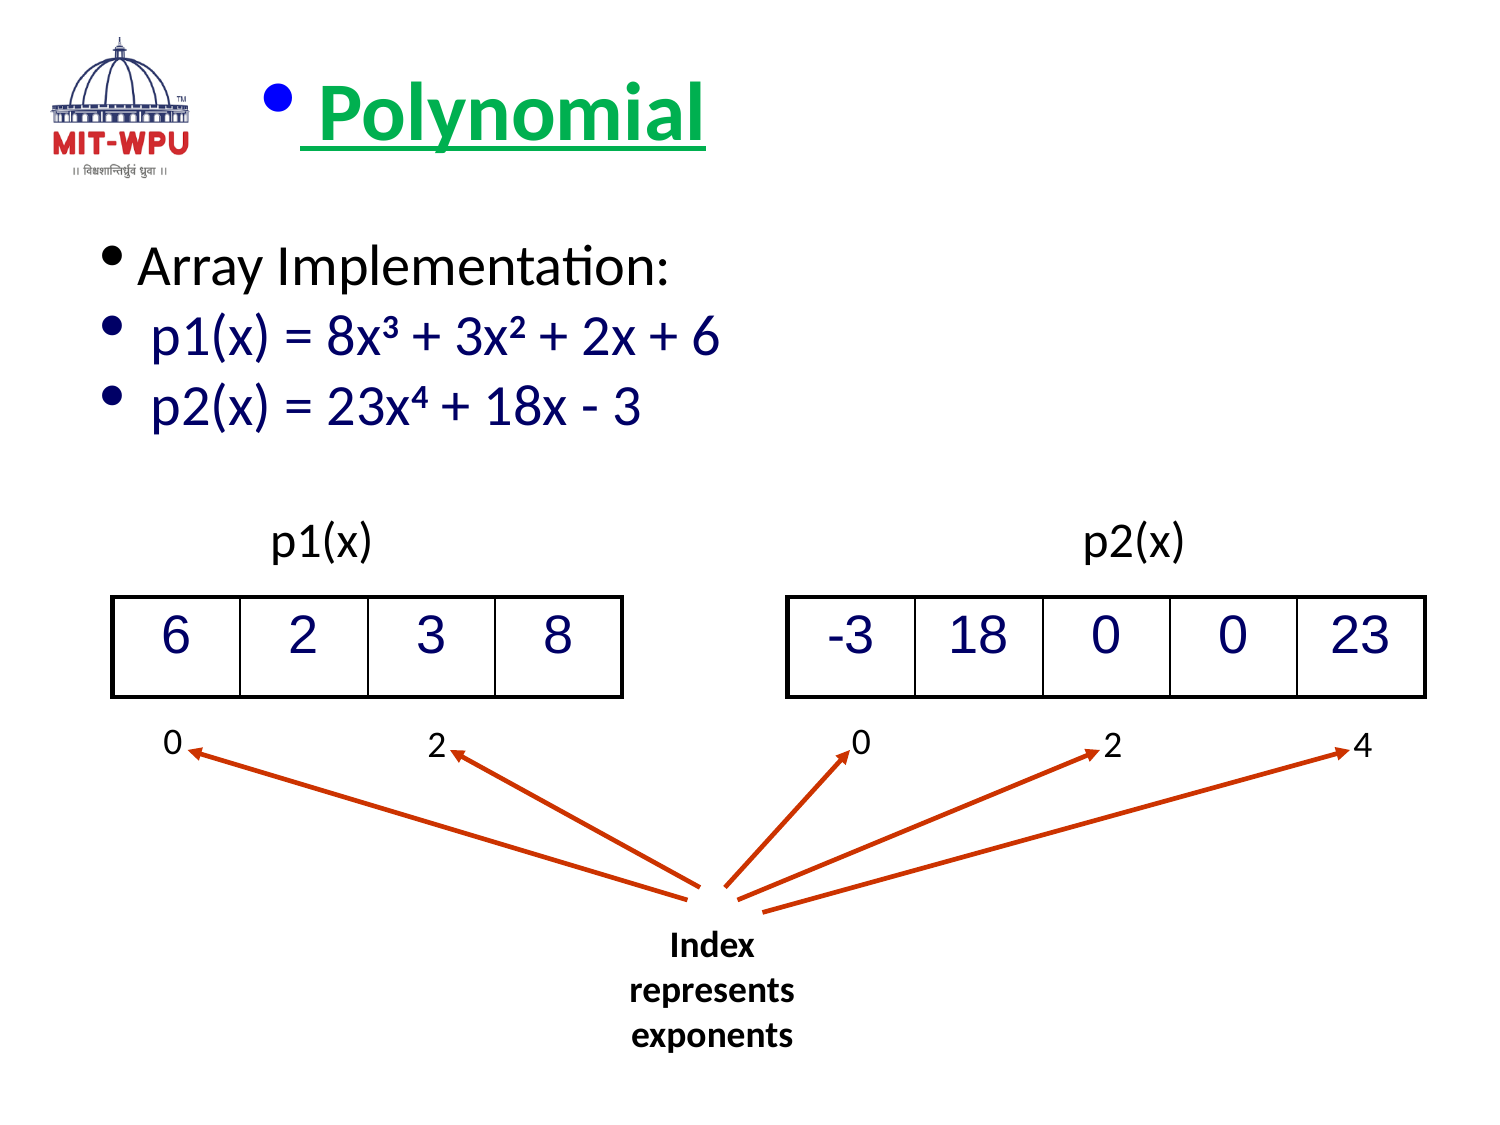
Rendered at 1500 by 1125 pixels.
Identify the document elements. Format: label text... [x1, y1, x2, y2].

table_header 6 [115, 599, 239, 695]
text_box [187, 747, 688, 901]
text_box Polynomial [249, 50, 938, 165]
text_box p1(x) [255, 499, 389, 575]
text_box [737, 748, 1100, 901]
table_header 3 [369, 599, 494, 695]
text_box 0 [837, 709, 886, 770]
table_header 0 [1044, 599, 1169, 695]
text_box [762, 747, 1351, 913]
text_box Array Implementation: p1(x) = 8x3 + 3x2 + 2x + 6 p2(x) = 23x4 + 18x - 3 [87, 220, 1463, 445]
table_header 23 [1298, 599, 1423, 695]
text_box Index represents exponents [587, 912, 838, 1063]
text_box 2 [1088, 712, 1138, 772]
text_box 2 [412, 712, 462, 772]
text_box 0 [148, 709, 198, 770]
text_box [450, 750, 701, 888]
text_box 4 [1338, 712, 1388, 772]
picture [49, 37, 206, 179]
table_header 8 [496, 599, 620, 695]
table_header 18 [916, 599, 1042, 695]
text_box [724, 750, 850, 888]
table_header 2 [241, 599, 367, 695]
text_box p2(x) [1067, 499, 1202, 575]
table_header 0 [1171, 599, 1296, 695]
table_header -3 [790, 599, 914, 695]
